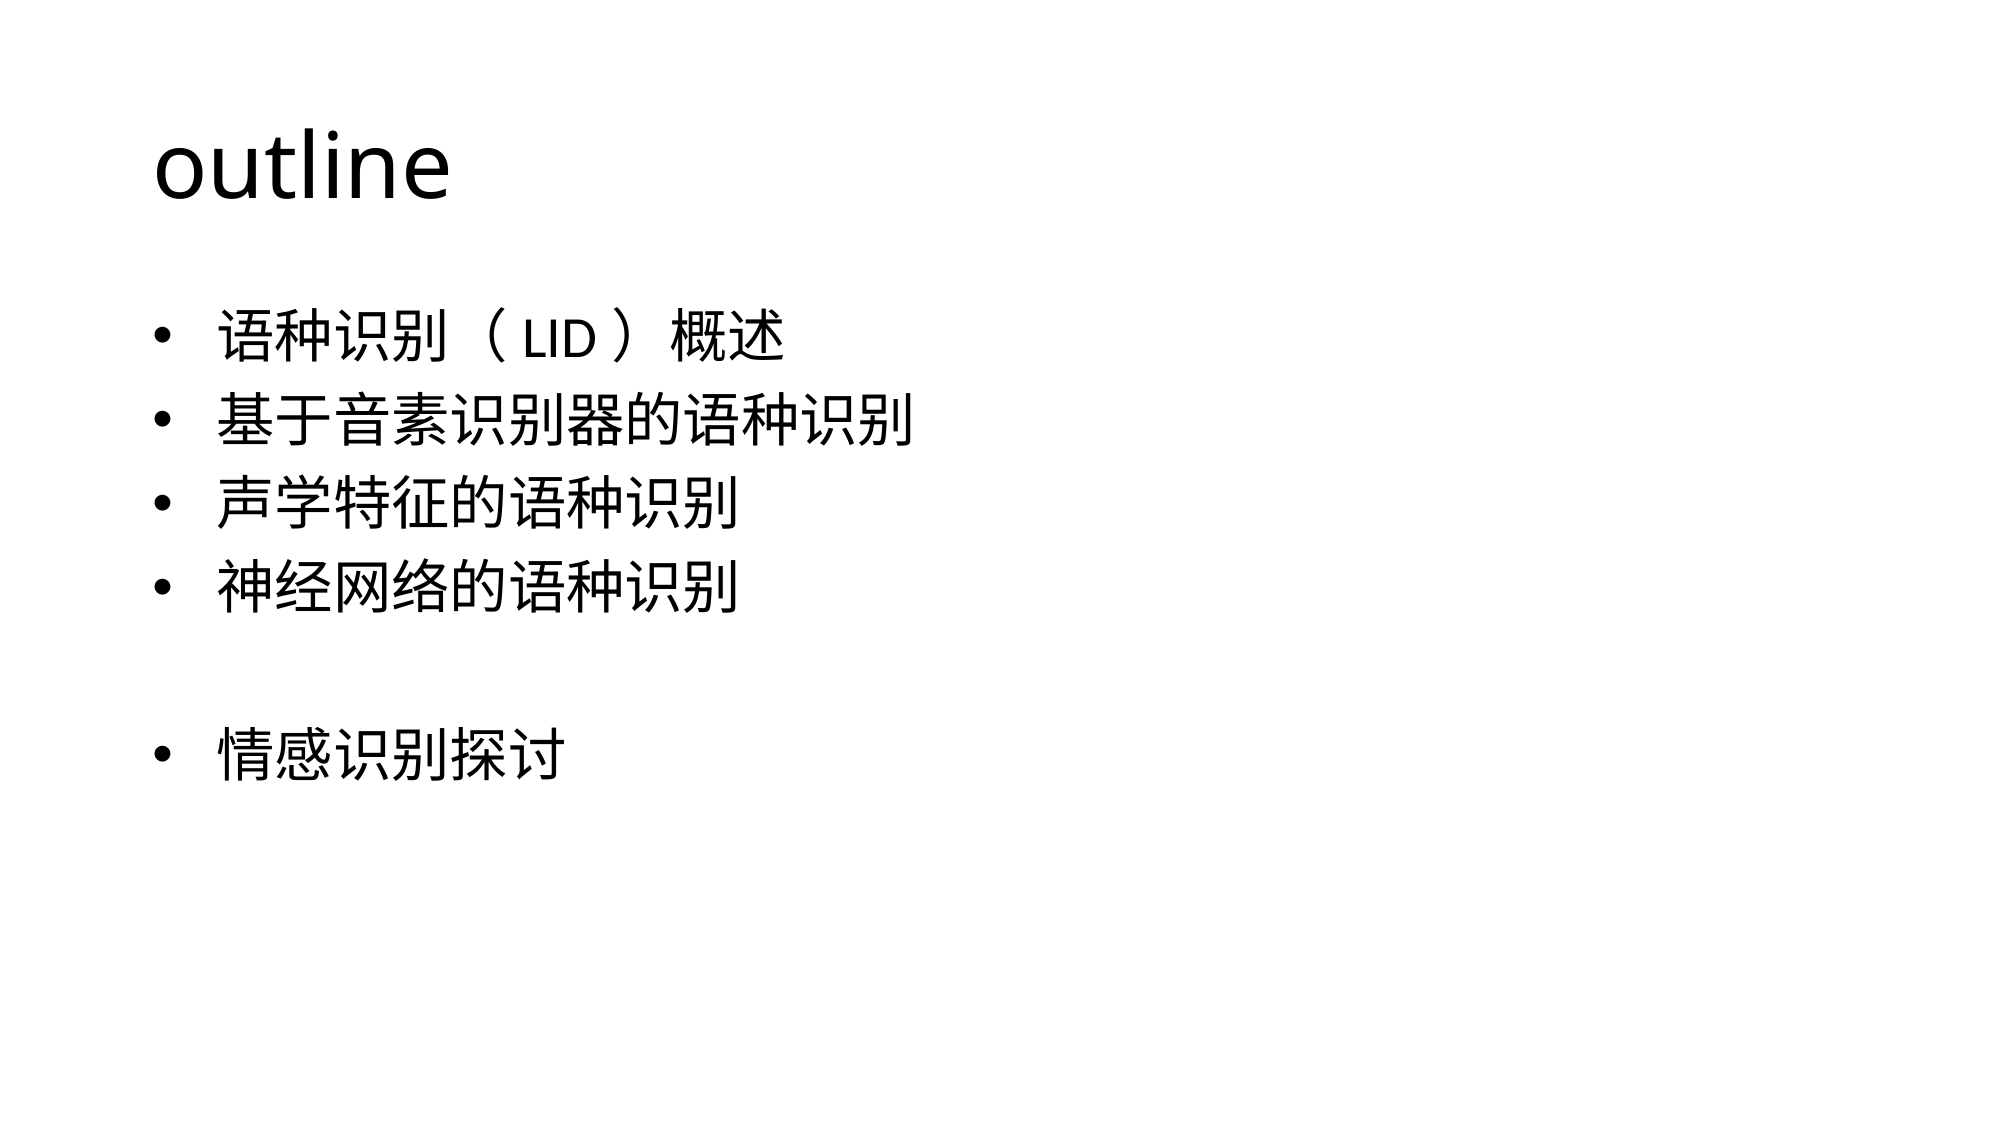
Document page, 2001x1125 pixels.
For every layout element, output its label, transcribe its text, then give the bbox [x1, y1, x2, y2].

list 语种识别（LID）概述 基于音素识别器的语种识别 声学特征的语种识别 神经网络的语种识别 情感识别探讨 [137, 299, 1863, 1014]
title outline [137, 59, 1863, 278]
